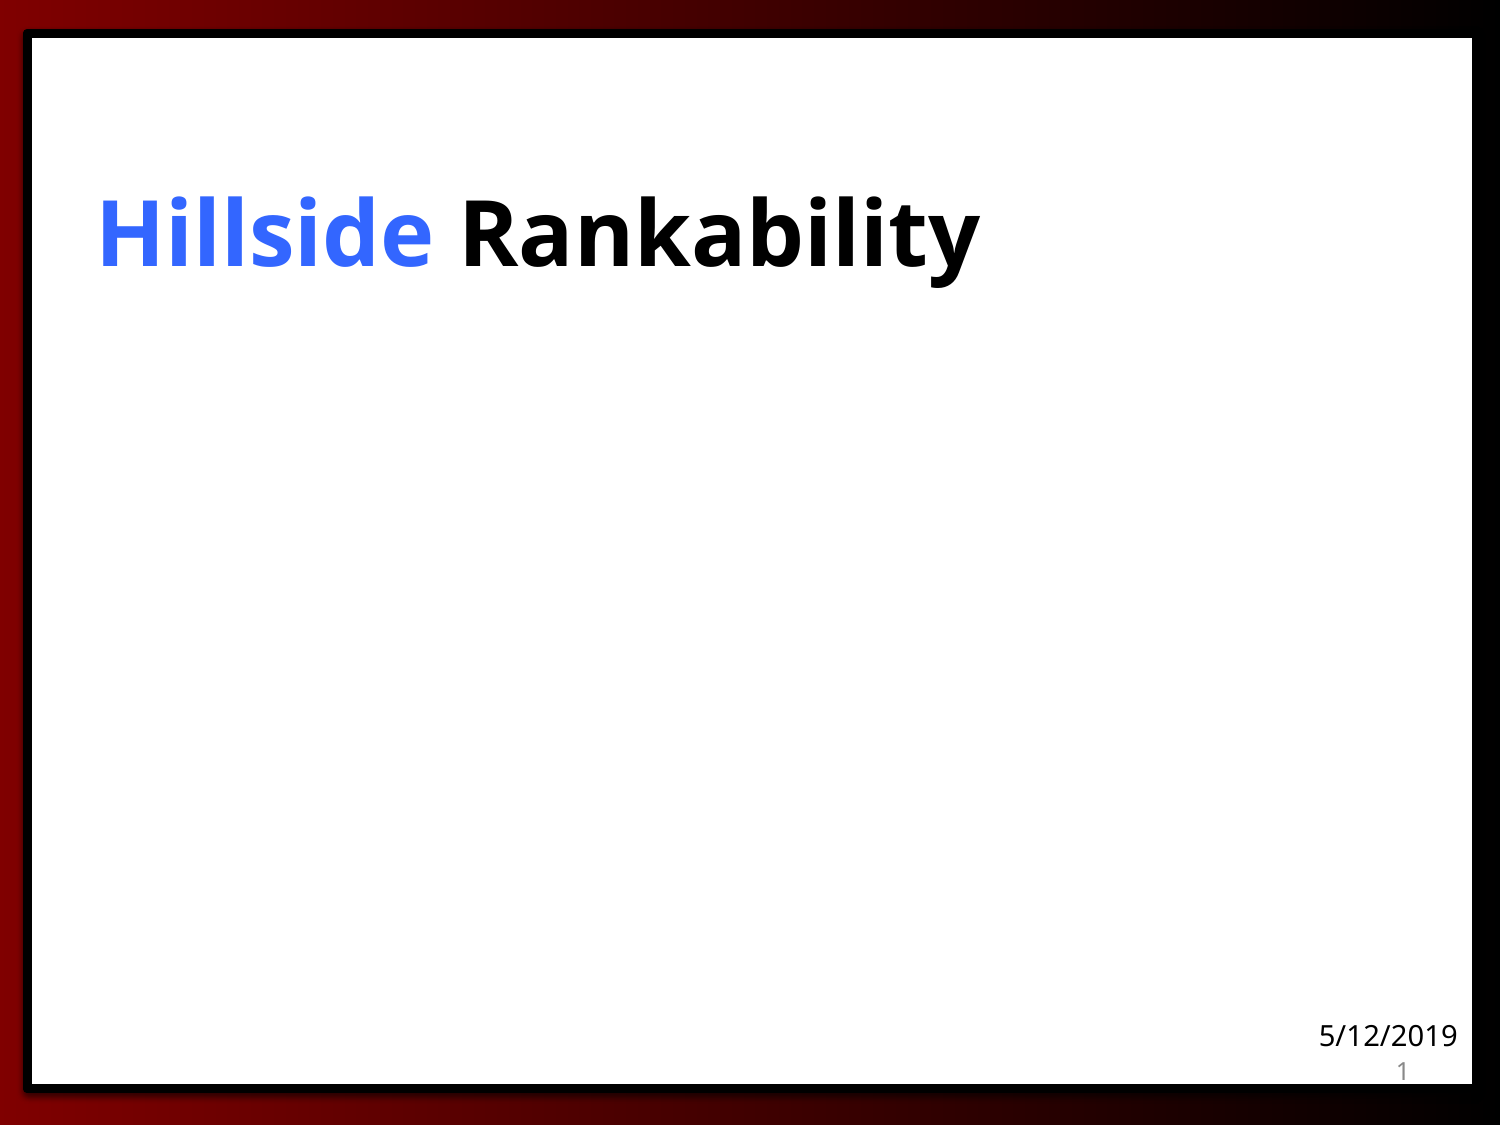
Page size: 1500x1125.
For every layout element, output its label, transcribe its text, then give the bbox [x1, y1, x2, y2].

text_box 5/12/2019 [975, 965, 1473, 1097]
title Hillside Rankability [79, 136, 1473, 324]
text_box [27, 33, 1477, 1089]
slide_number 1 [1074, 1042, 1425, 1103]
